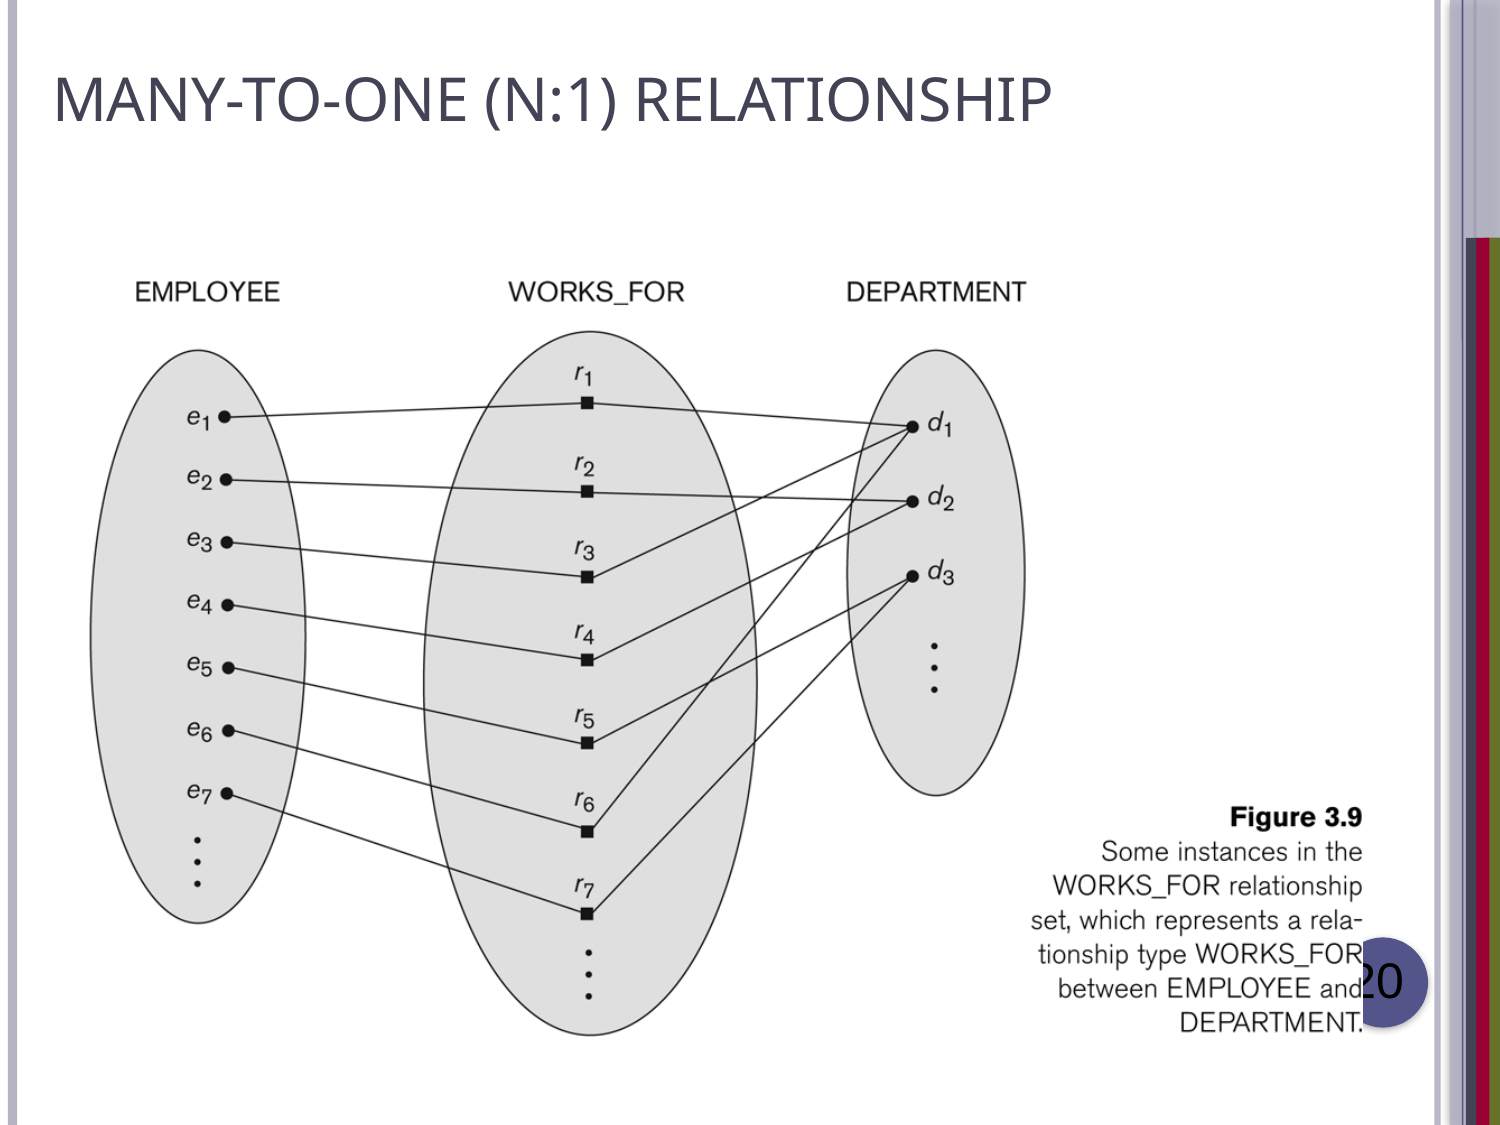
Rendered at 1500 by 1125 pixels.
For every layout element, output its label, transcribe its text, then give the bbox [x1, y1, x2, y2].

picture [86, 277, 1363, 1038]
title Many-to-one (N:1) Relationship [37, 53, 1419, 141]
slide_number 20 [1369, 940, 1434, 1026]
